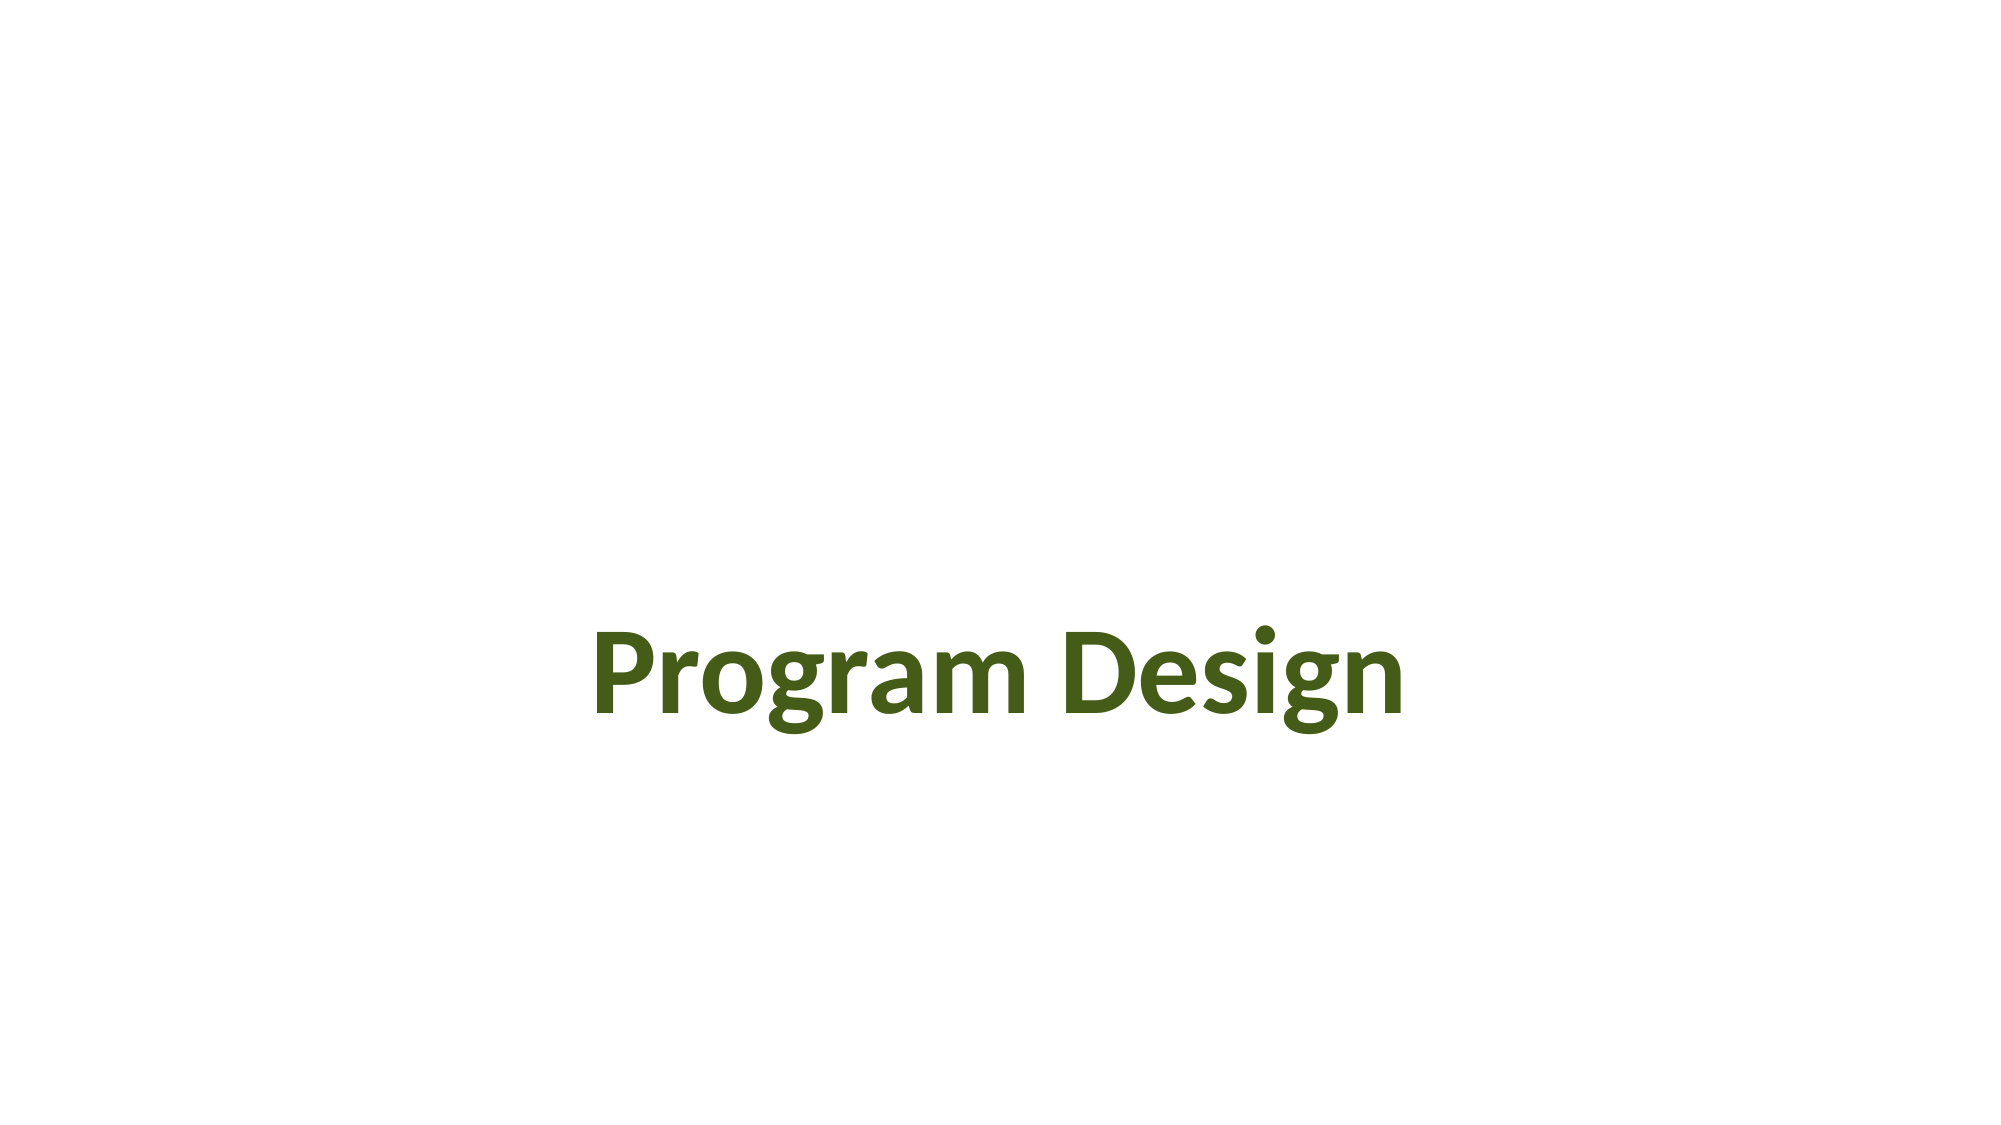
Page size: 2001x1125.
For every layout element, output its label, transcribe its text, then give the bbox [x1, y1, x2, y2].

title Program Design [136, 280, 1862, 749]
